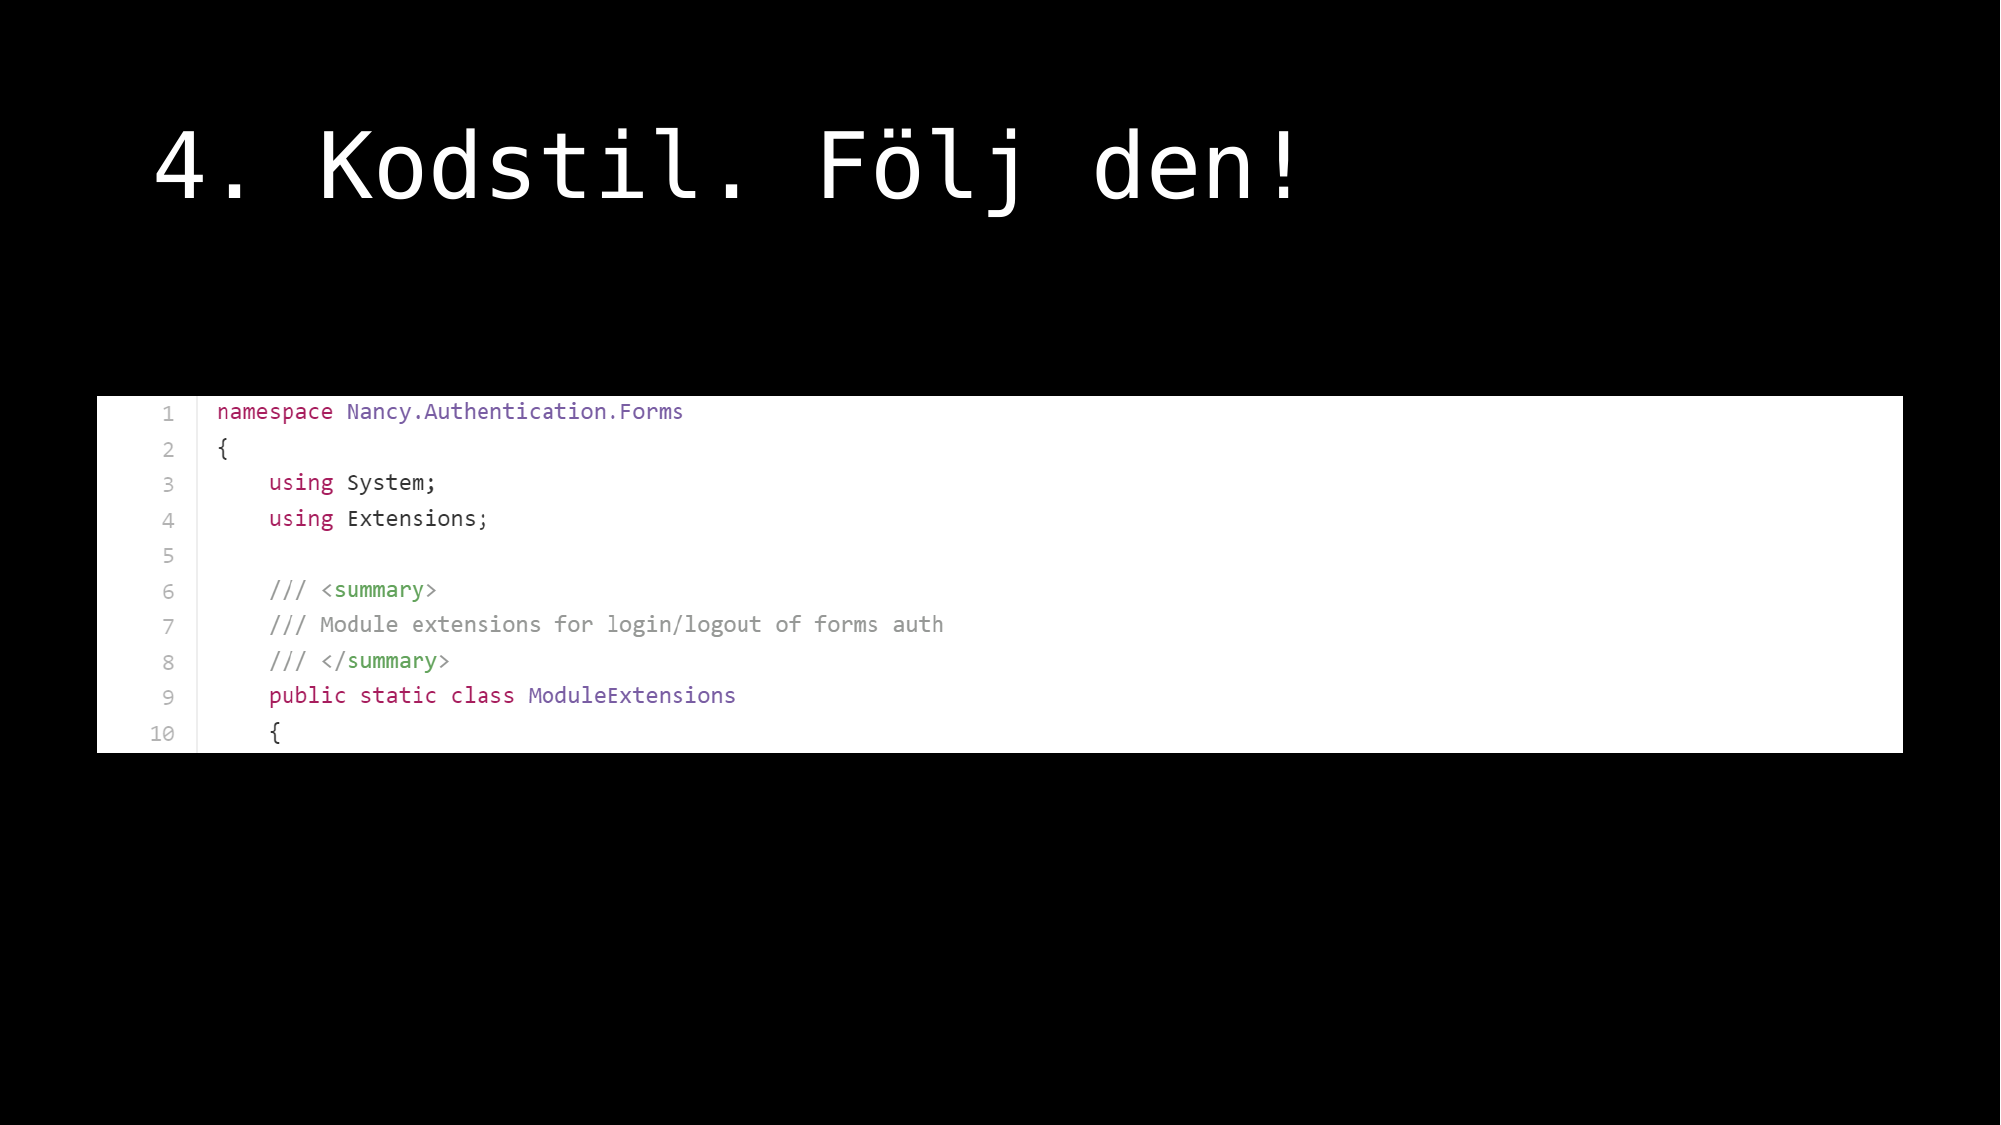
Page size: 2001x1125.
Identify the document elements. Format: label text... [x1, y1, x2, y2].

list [97, 396, 1903, 753]
title 4. Kodstil. Följ den! [137, 59, 1863, 278]
